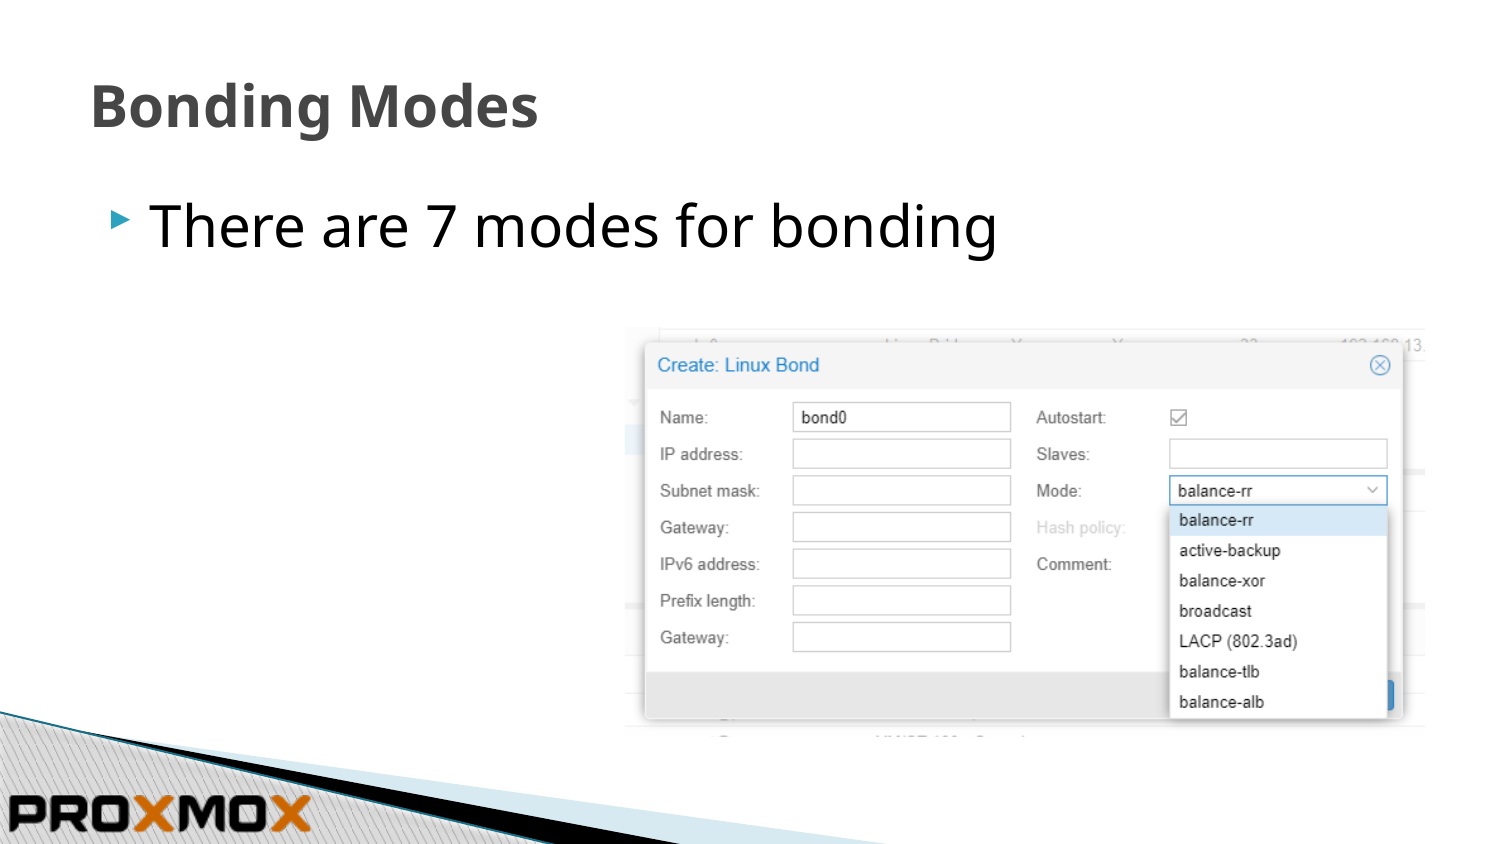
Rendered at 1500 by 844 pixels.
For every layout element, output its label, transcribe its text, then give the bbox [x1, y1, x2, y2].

picture [624, 326, 1426, 738]
picture [0, 784, 326, 839]
list There are 7 modes for bonding [75, 182, 1425, 740]
title Bonding Modes [75, 33, 1425, 175]
